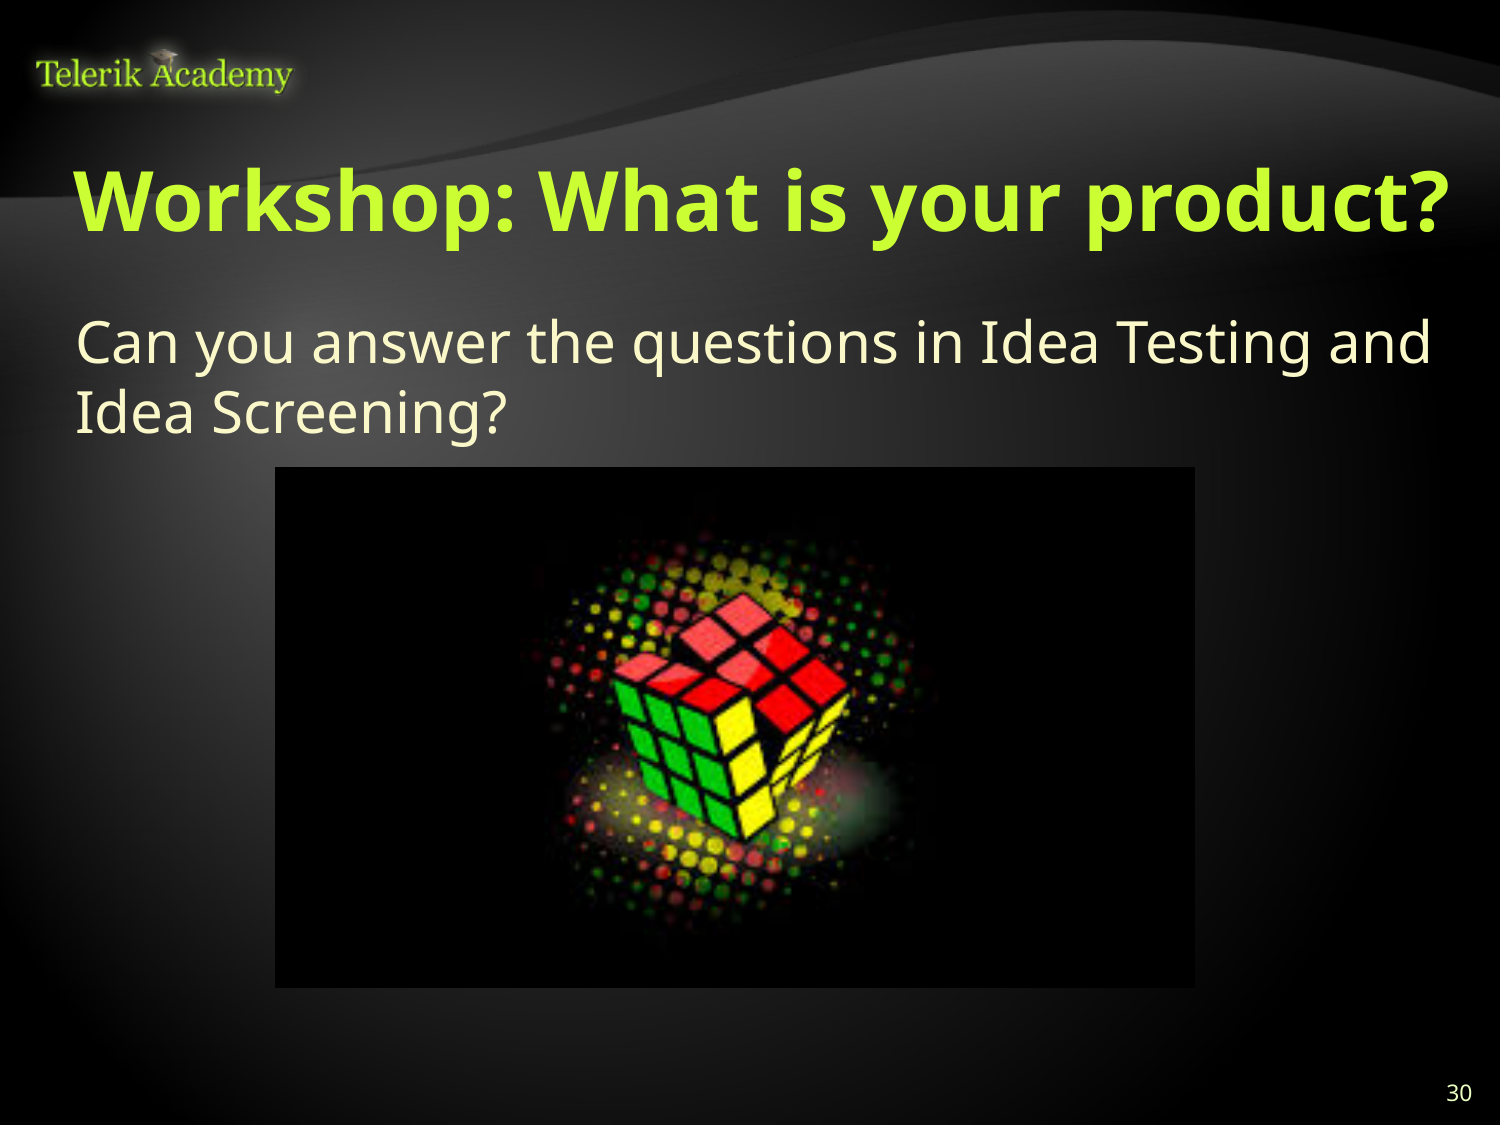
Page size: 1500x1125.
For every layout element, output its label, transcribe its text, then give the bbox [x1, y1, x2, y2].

picture [0, 0, 1500, 1125]
text_box Workshop: What is your product? [24, 149, 1500, 263]
slide_number 30 [1412, 1074, 1488, 1113]
text_box Can you answer the questions in Idea Testing and Idea Screening? [74, 274, 1438, 475]
